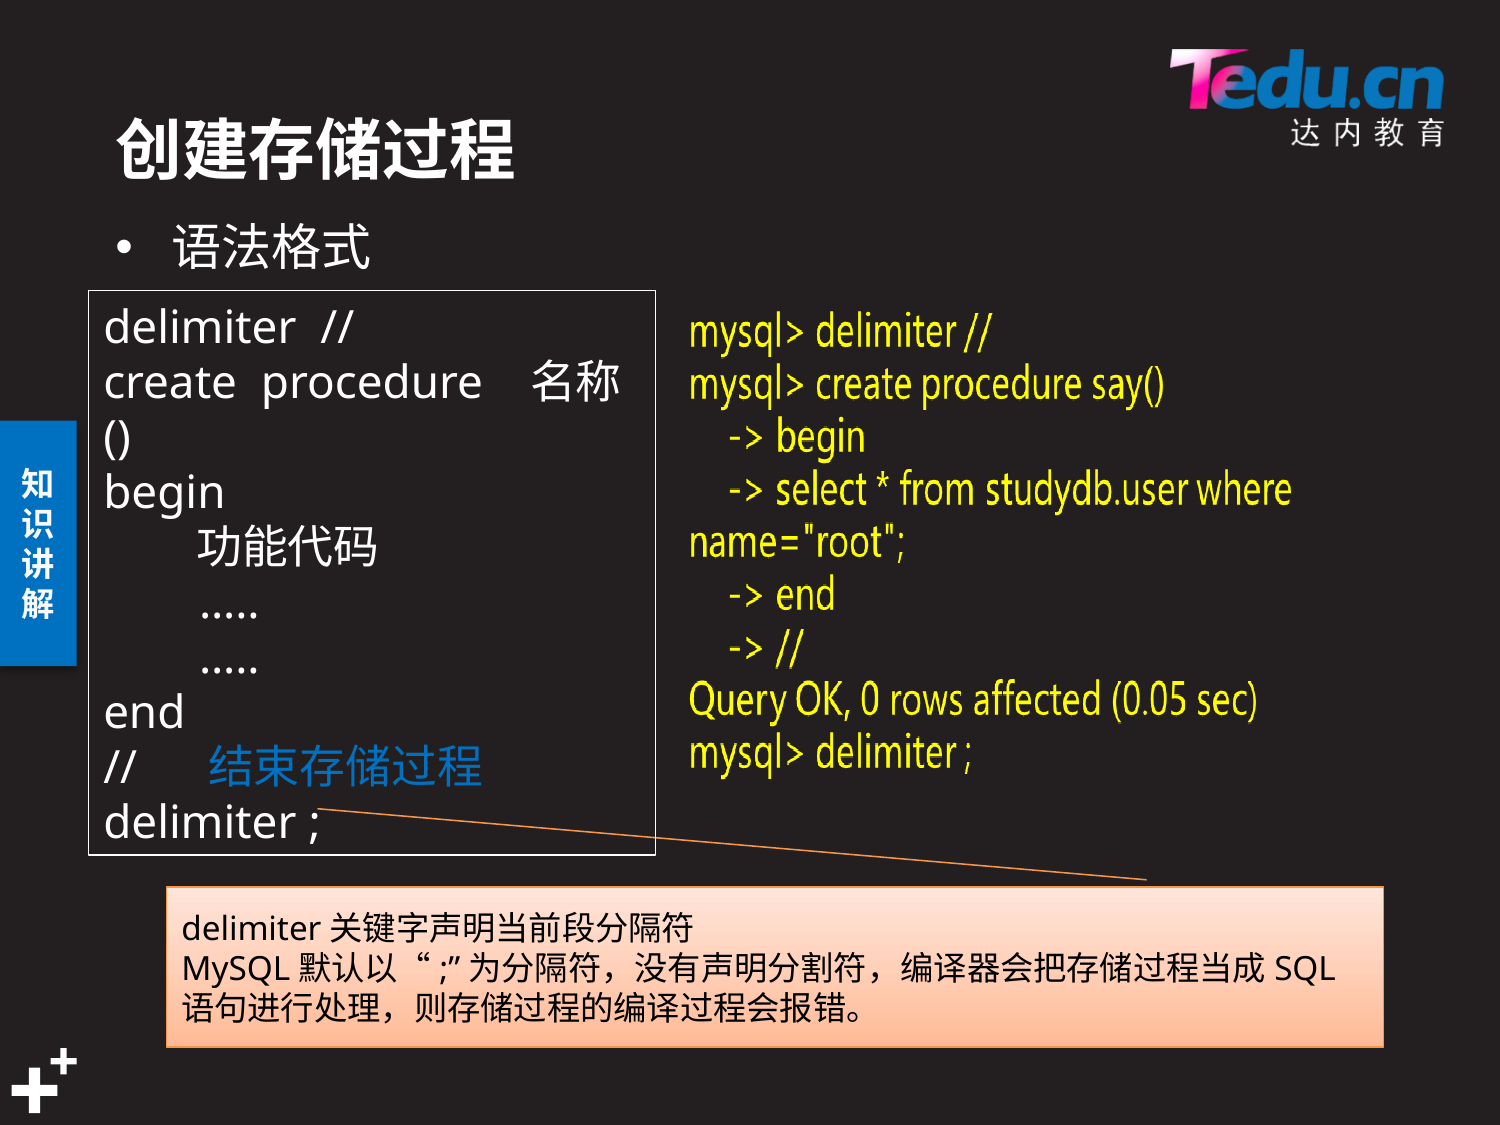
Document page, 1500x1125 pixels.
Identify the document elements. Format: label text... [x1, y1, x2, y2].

text_box delimiter // create procedure 名称() begin 功能代码 ….. ….. end // 结束存储过程 delimiter ; [88, 290, 656, 856]
title 创建存储过程 [100, 89, 1211, 196]
list 语法格式 [100, 196, 1349, 278]
picture [1157, 35, 1459, 162]
text_box delimiter关键字声明当前段分隔符 MySQL默认以“;”为分隔符，没有声明分割符，编译器会把存储过程当成SQL语句进行处理，则存储过程的编译过程会报错。 [166, 887, 1384, 1047]
picture [667, 290, 1330, 806]
